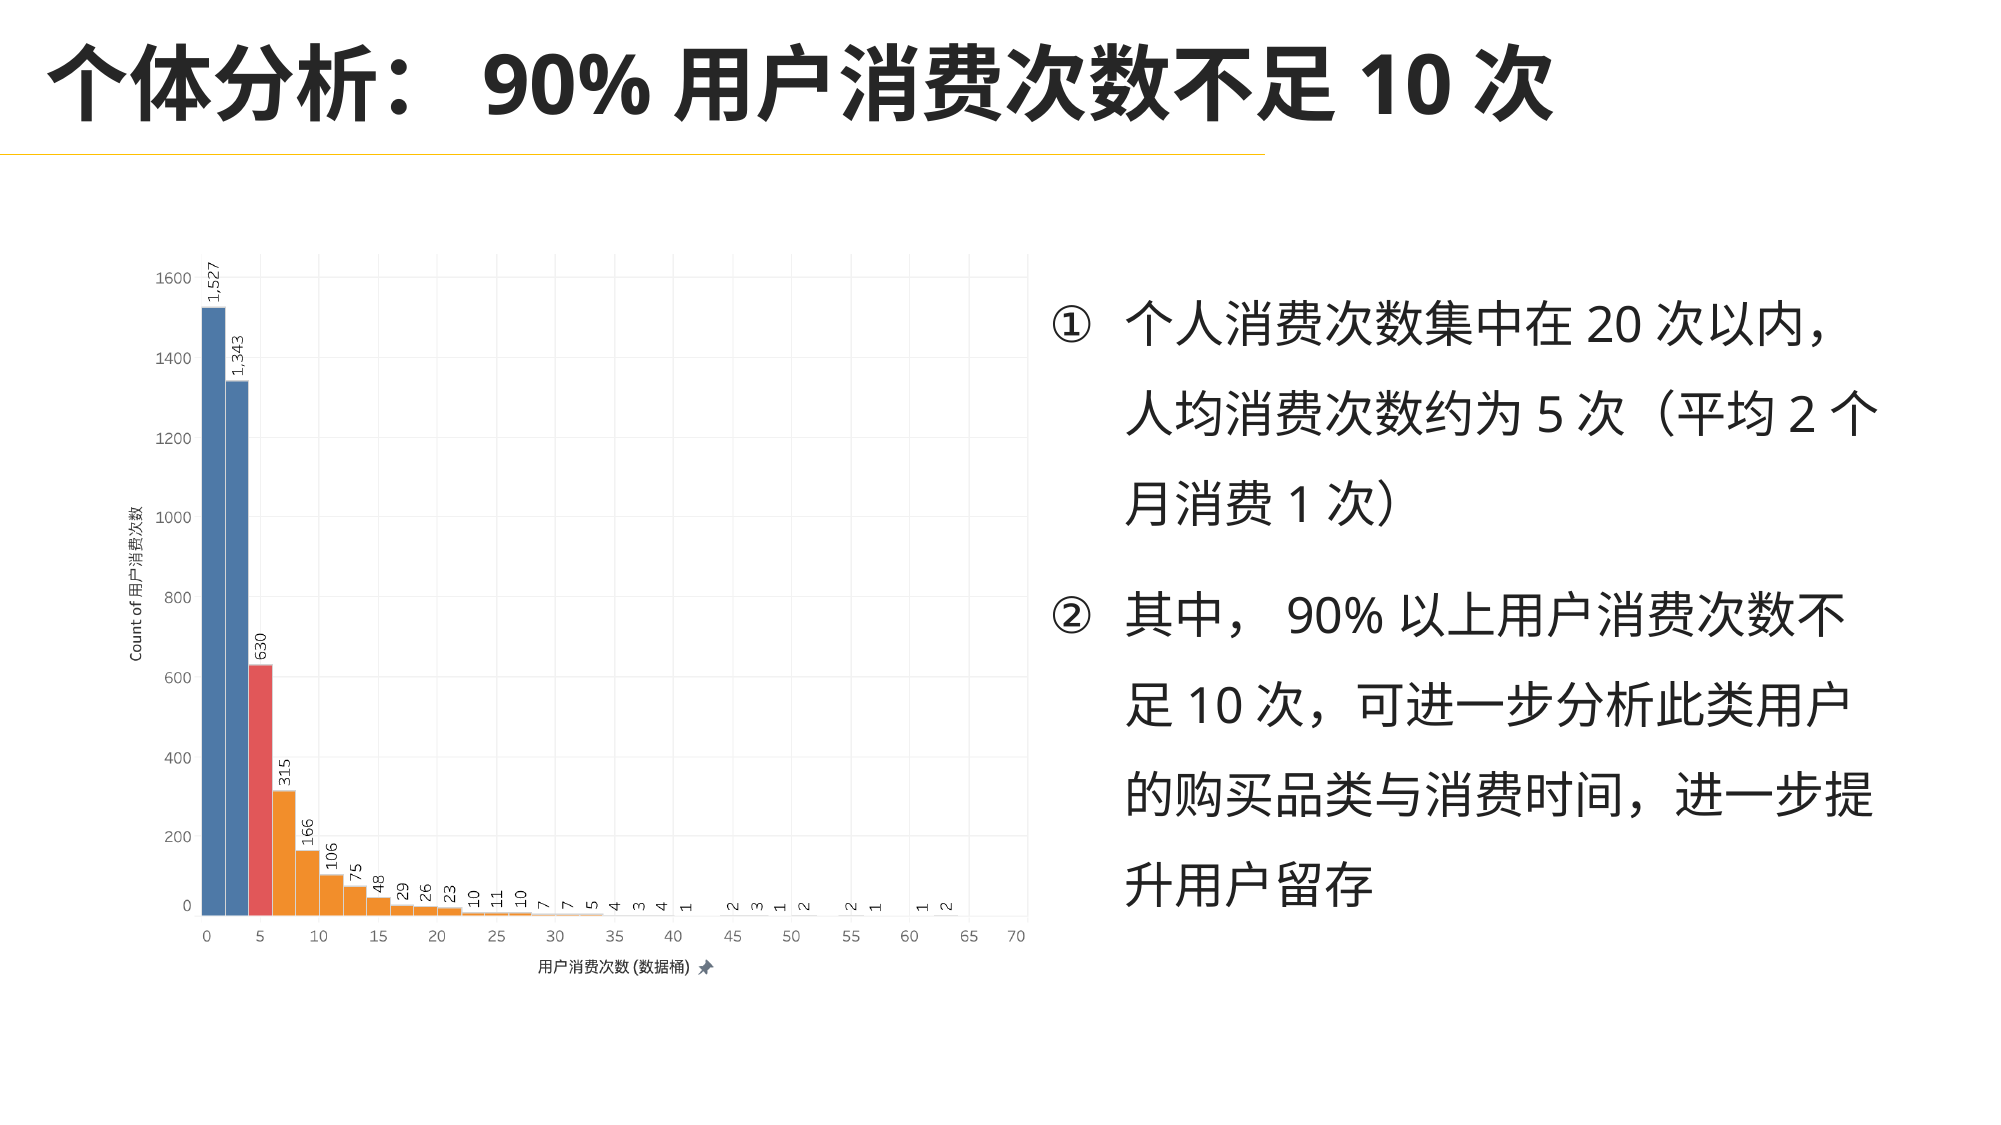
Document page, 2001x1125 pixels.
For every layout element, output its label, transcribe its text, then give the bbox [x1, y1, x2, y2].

picture [114, 254, 1035, 982]
text_box 个人消费次数集中在20次以内，人均消费次数约为5次（平均2个月消费1次） 其中，90%以上用户消费次数不足10次，可进一步分析此类用户的购买品类与消费时间，进一步提升用户留存 [1035, 254, 1910, 933]
text_box 个体分析：90%用户消费次数不足10次 [31, 35, 1818, 152]
